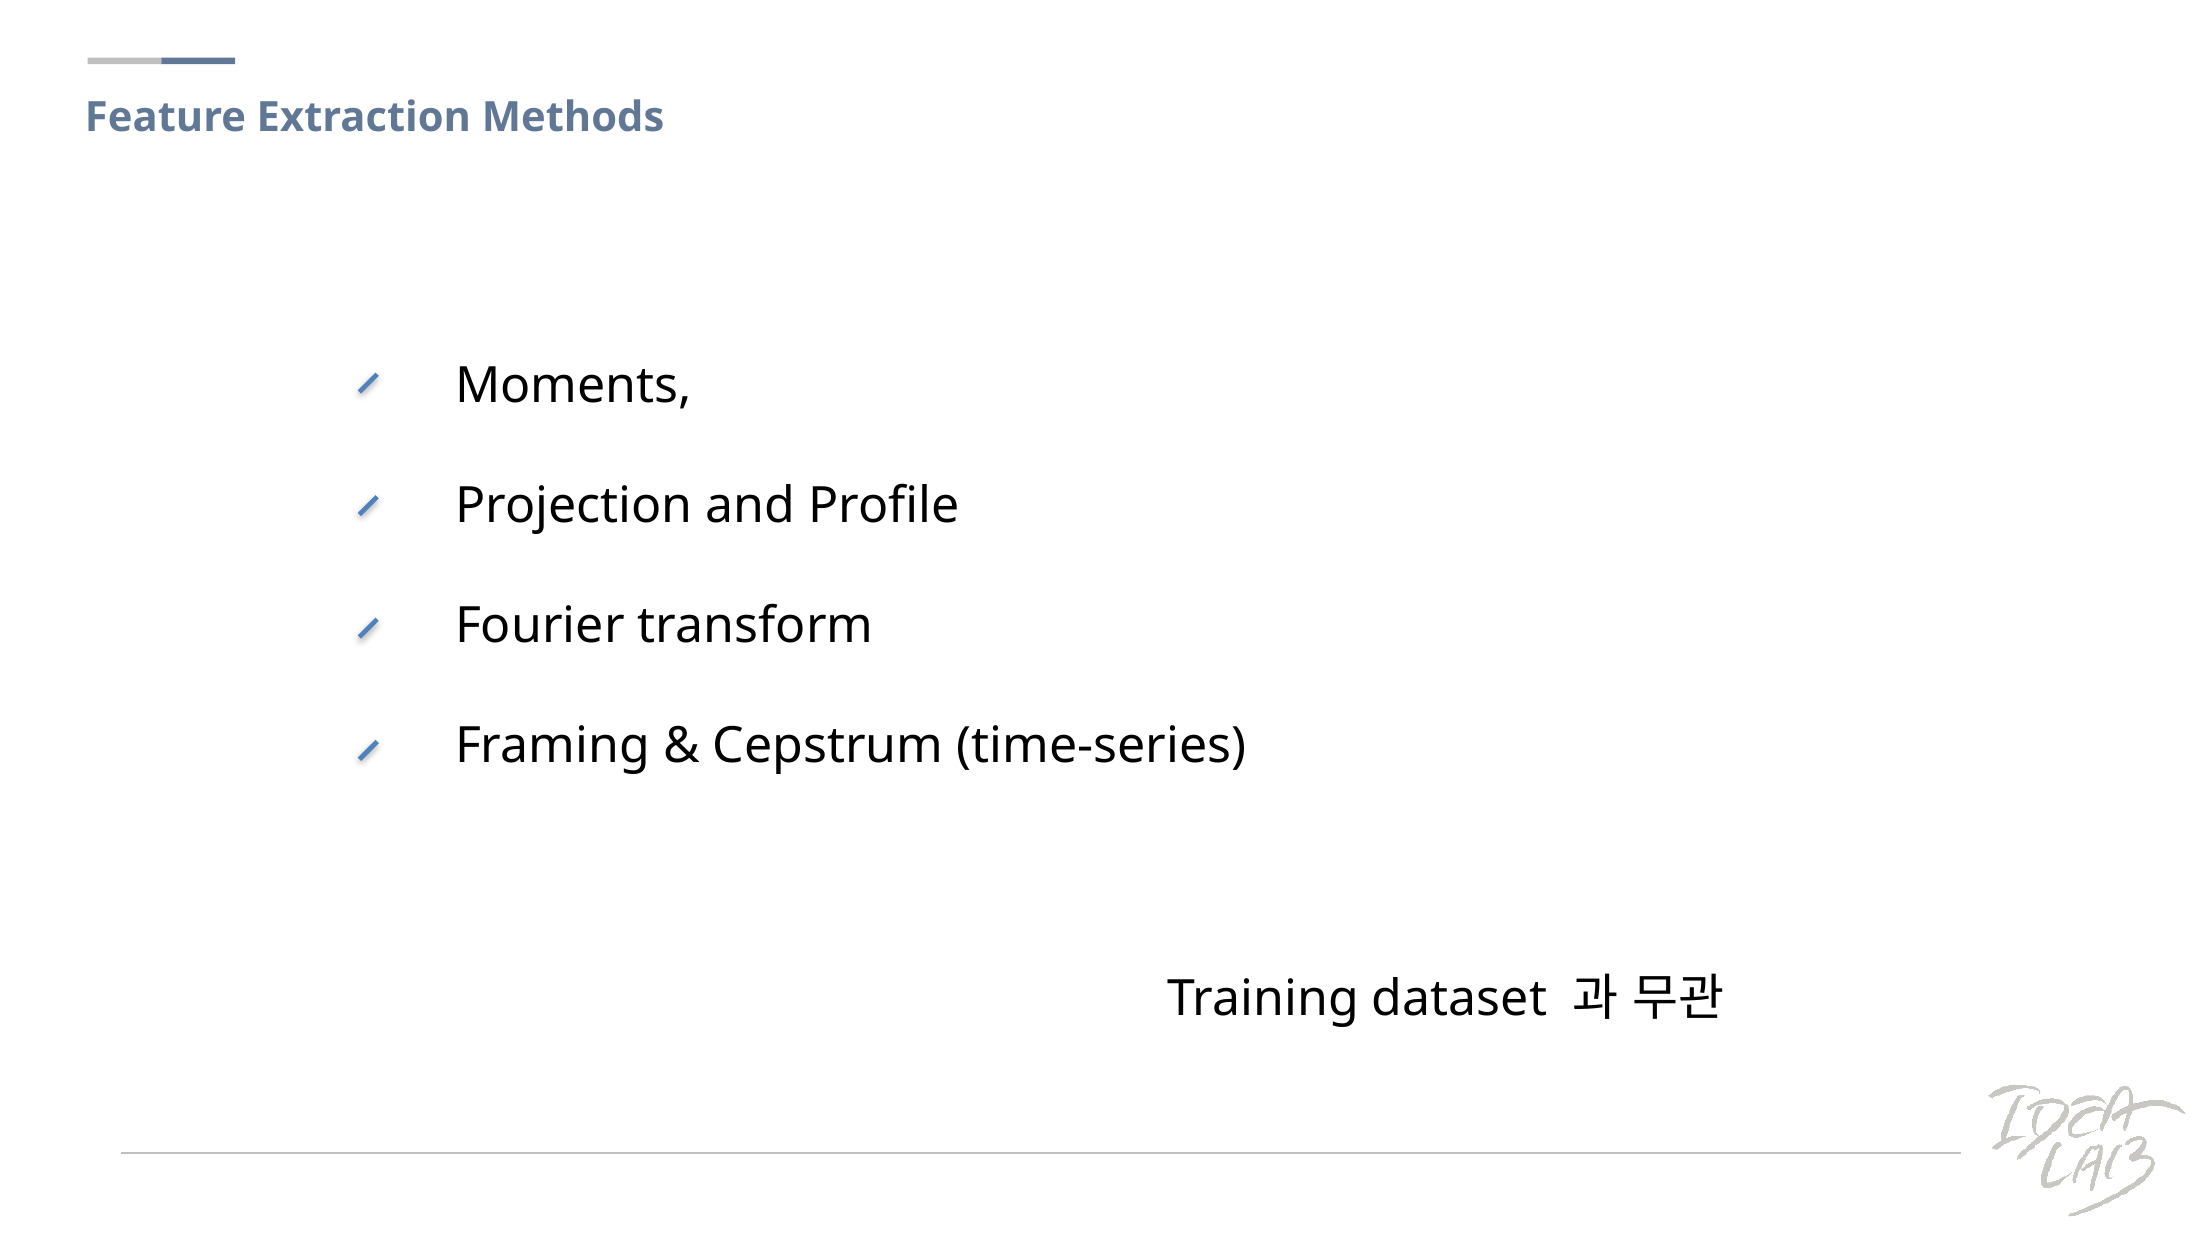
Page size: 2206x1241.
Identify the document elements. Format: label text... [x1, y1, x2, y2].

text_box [359, 741, 378, 760]
text_box Feature Extraction Methods [70, 82, 903, 147]
text_box Training dataset 과 무관 [1152, 957, 2041, 1033]
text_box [359, 373, 378, 393]
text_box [359, 496, 378, 515]
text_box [359, 618, 378, 638]
